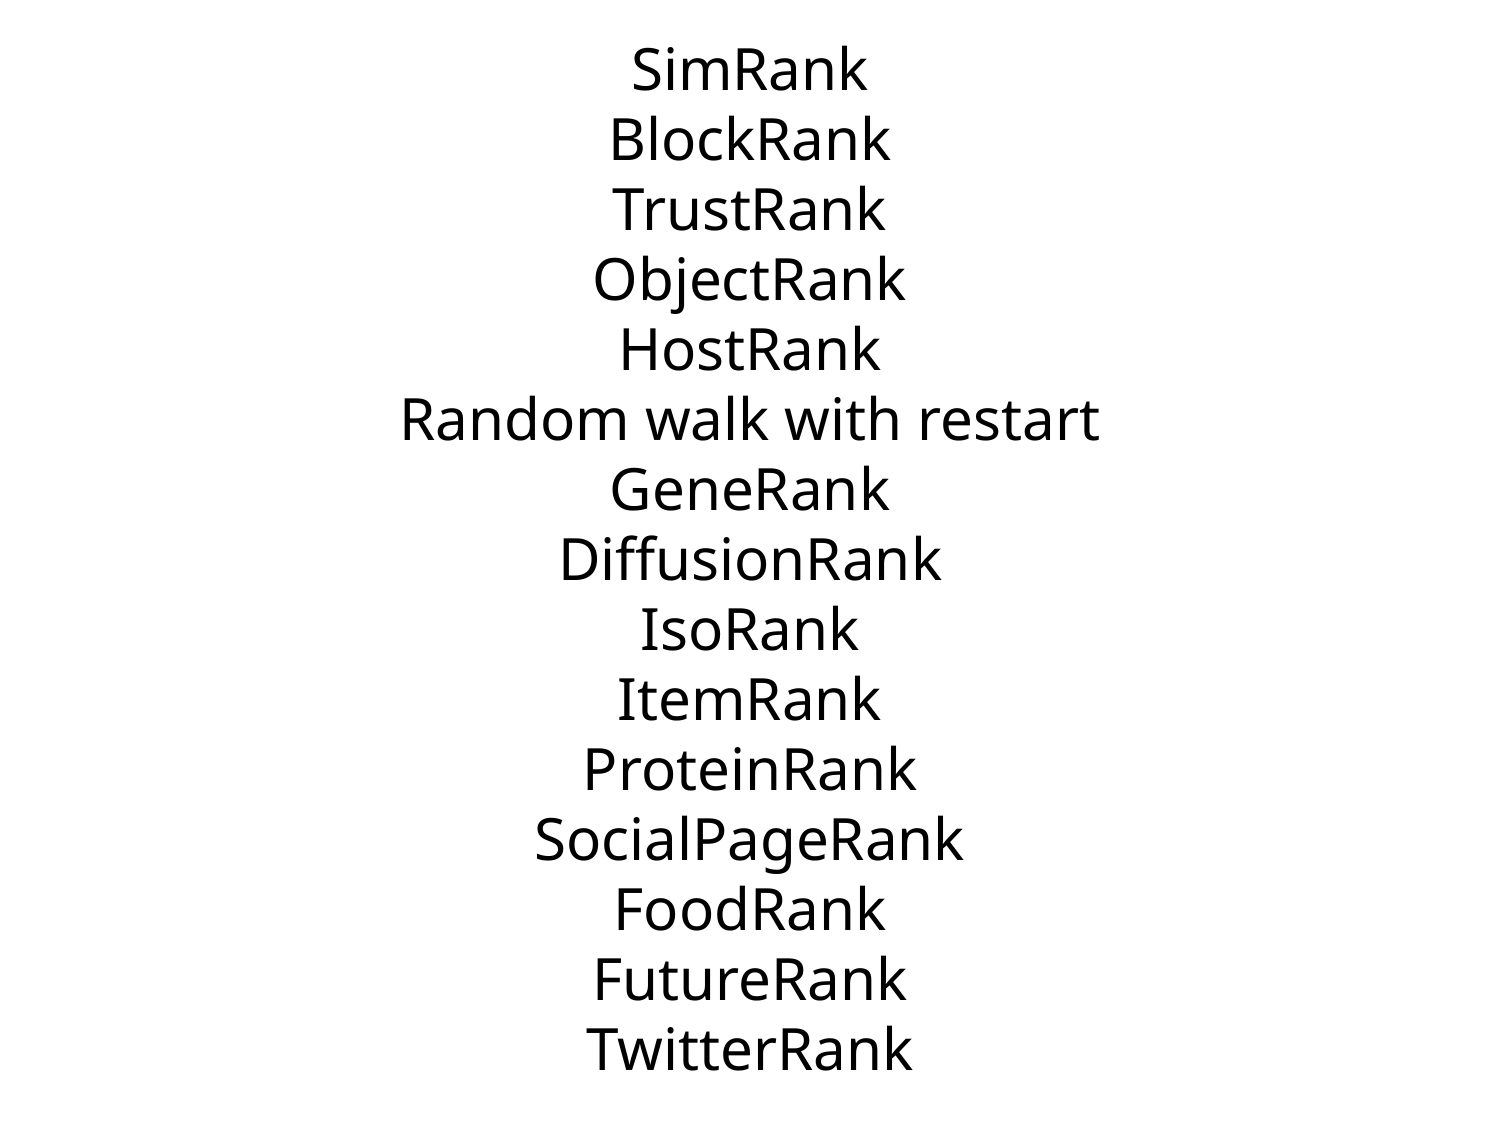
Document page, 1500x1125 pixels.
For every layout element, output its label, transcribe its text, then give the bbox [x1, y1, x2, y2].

text_box SimRank BlockRank TrustRank ObjectRank HostRank Random walk with restart GeneRank DiffusionRank IsoRank ItemRank ProteinRank SocialPageRank FoodRank FutureRank TwitterRank [374, 24, 1125, 1090]
